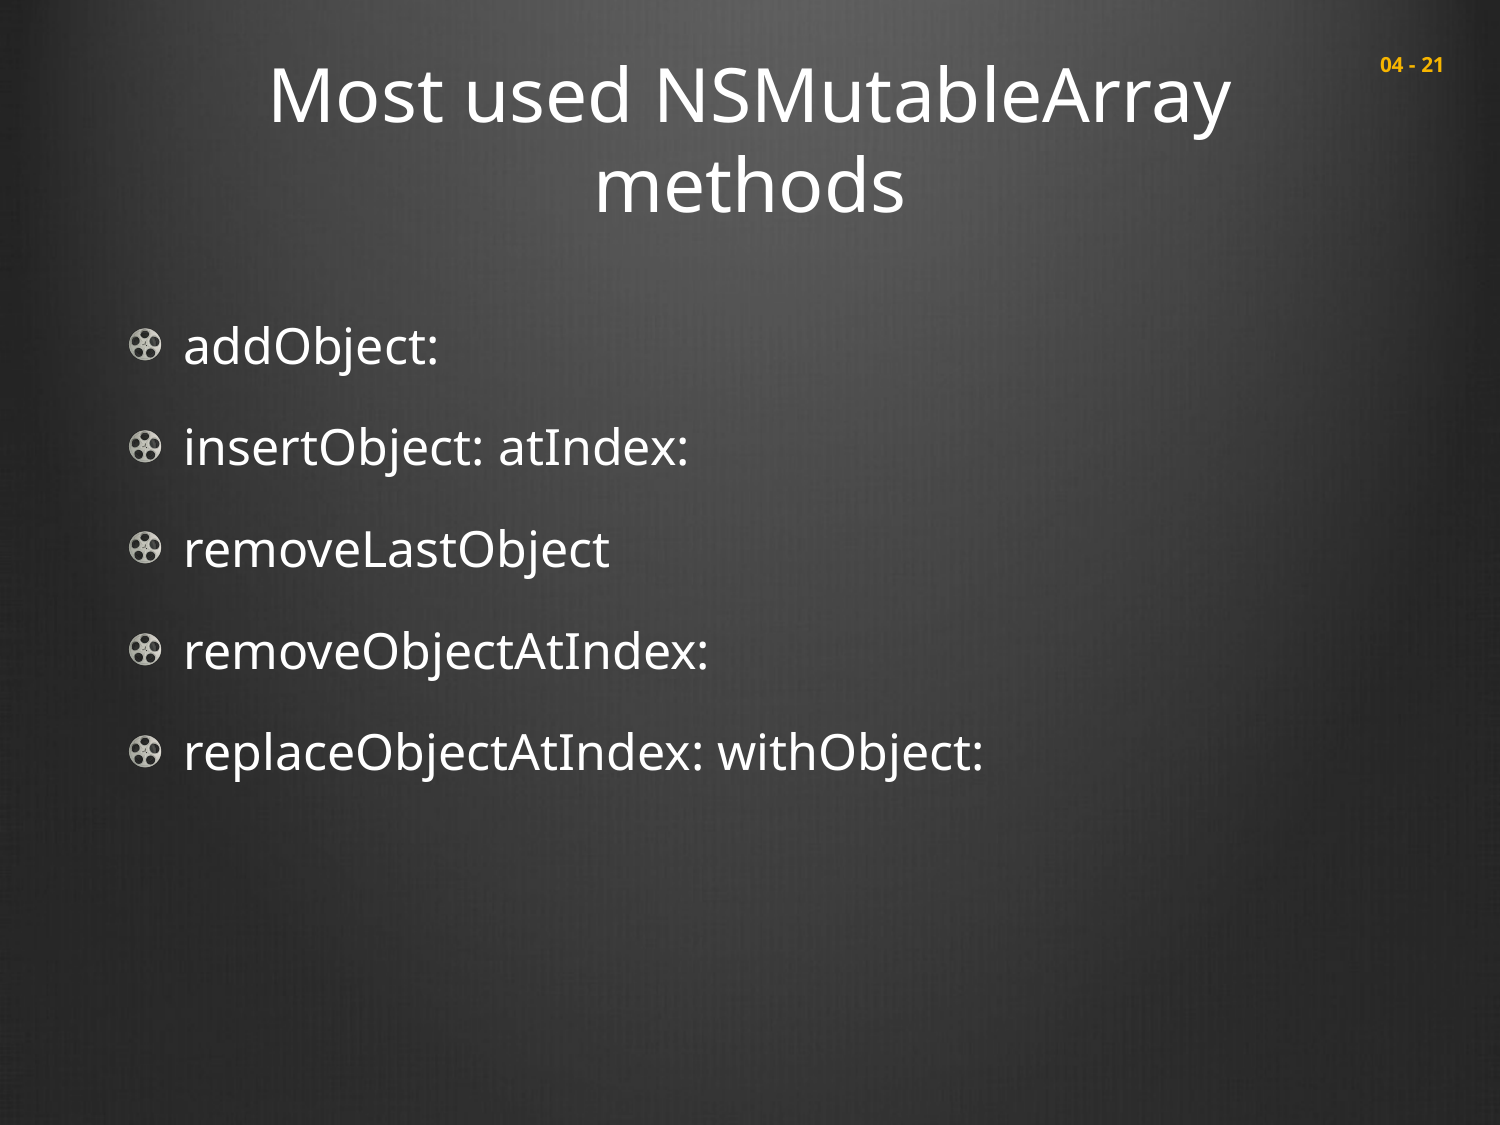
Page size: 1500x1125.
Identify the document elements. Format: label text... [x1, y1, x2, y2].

list addObject: insertObject: atIndex: removeLastObject removeObjectAtIndex: replaceObjectAtIndex: withObject: [112, 306, 1388, 1005]
picture [127, 631, 163, 667]
title Most used NSMutableArray methods [112, 19, 1388, 255]
text_box 04 - 21 [1306, 43, 1460, 86]
picture [127, 326, 163, 362]
picture [127, 733, 163, 769]
picture [127, 529, 163, 565]
picture [127, 428, 163, 464]
